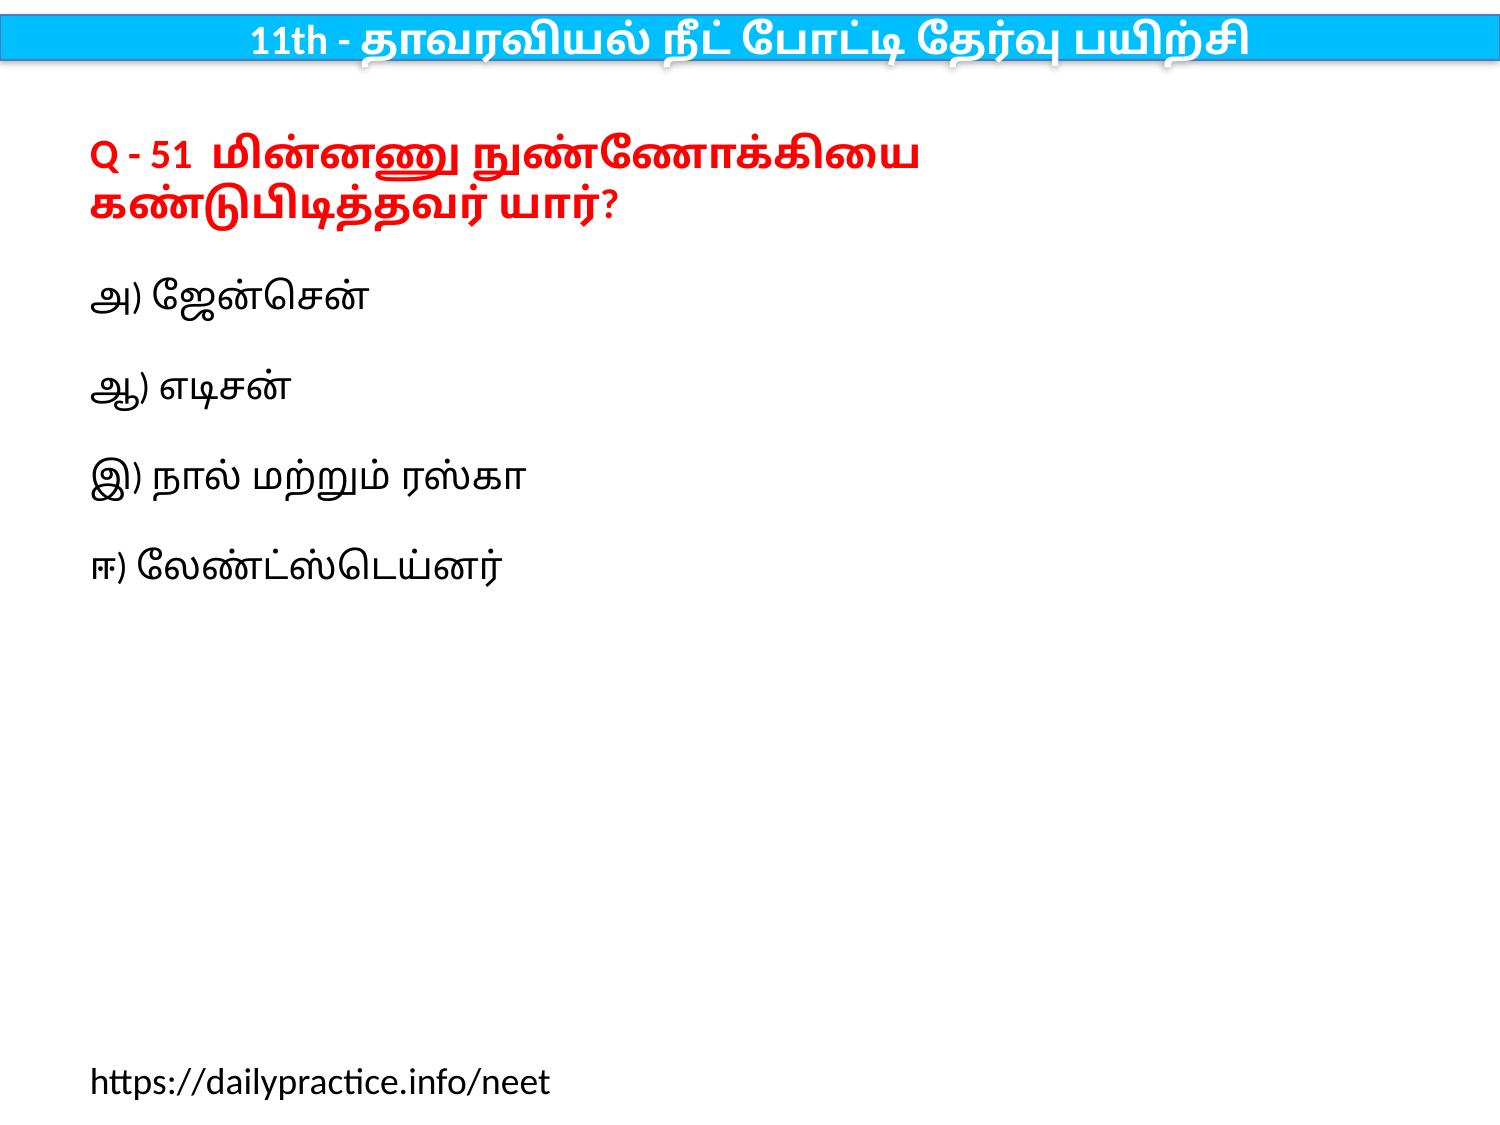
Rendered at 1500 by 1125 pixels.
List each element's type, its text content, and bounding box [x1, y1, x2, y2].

text_box https://dailypractice.info/neet [74, 1049, 675, 1110]
text_box Q - 51 மின்னணு நுண்ணோக்கியை கண்டுபிடித்தவர் யார்? அ) ஜேன்சென் ஆ) எடிசன் இ) நால் மற்றும் ரஸ்கா ஈ) லேண்ட்ஸ்டெய்னர் [74, 74, 1275, 595]
text_box 11th - தாவரவியல் நீட் போட்டி தேர்வு பயிற்சி [0, 14, 1500, 61]
